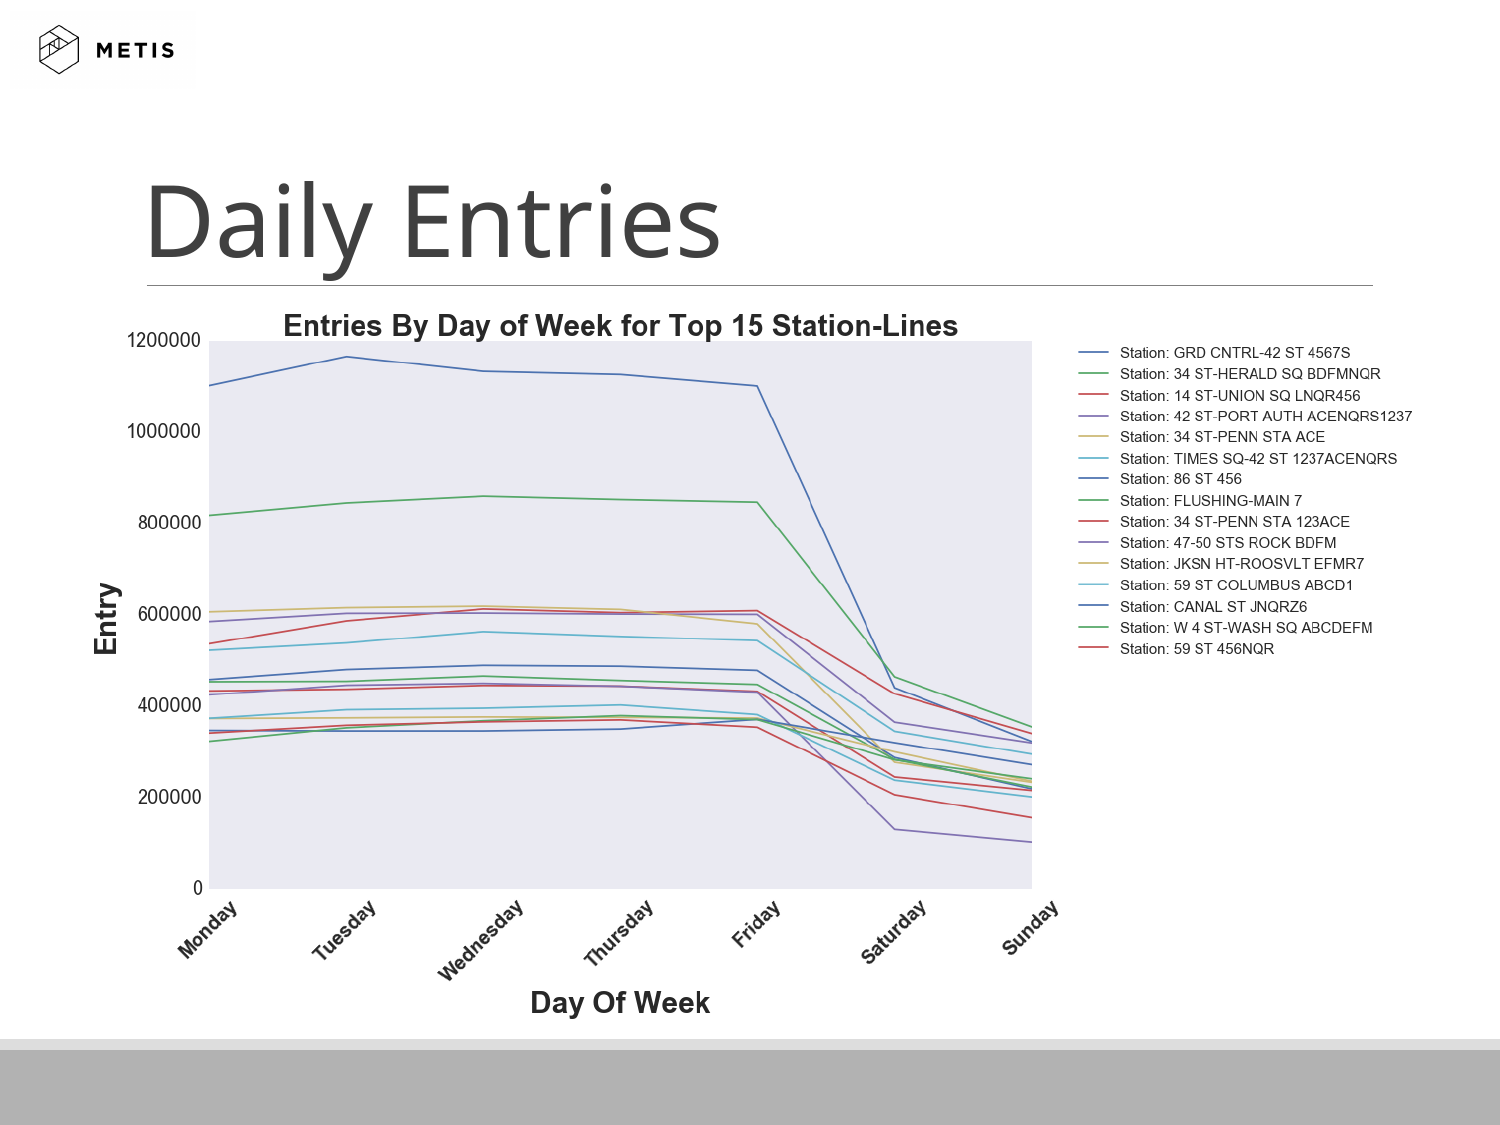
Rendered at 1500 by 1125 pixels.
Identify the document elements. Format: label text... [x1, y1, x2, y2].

picture [86, 306, 1424, 1025]
title Daily Entries [134, 46, 1373, 286]
picture [10, 11, 196, 89]
